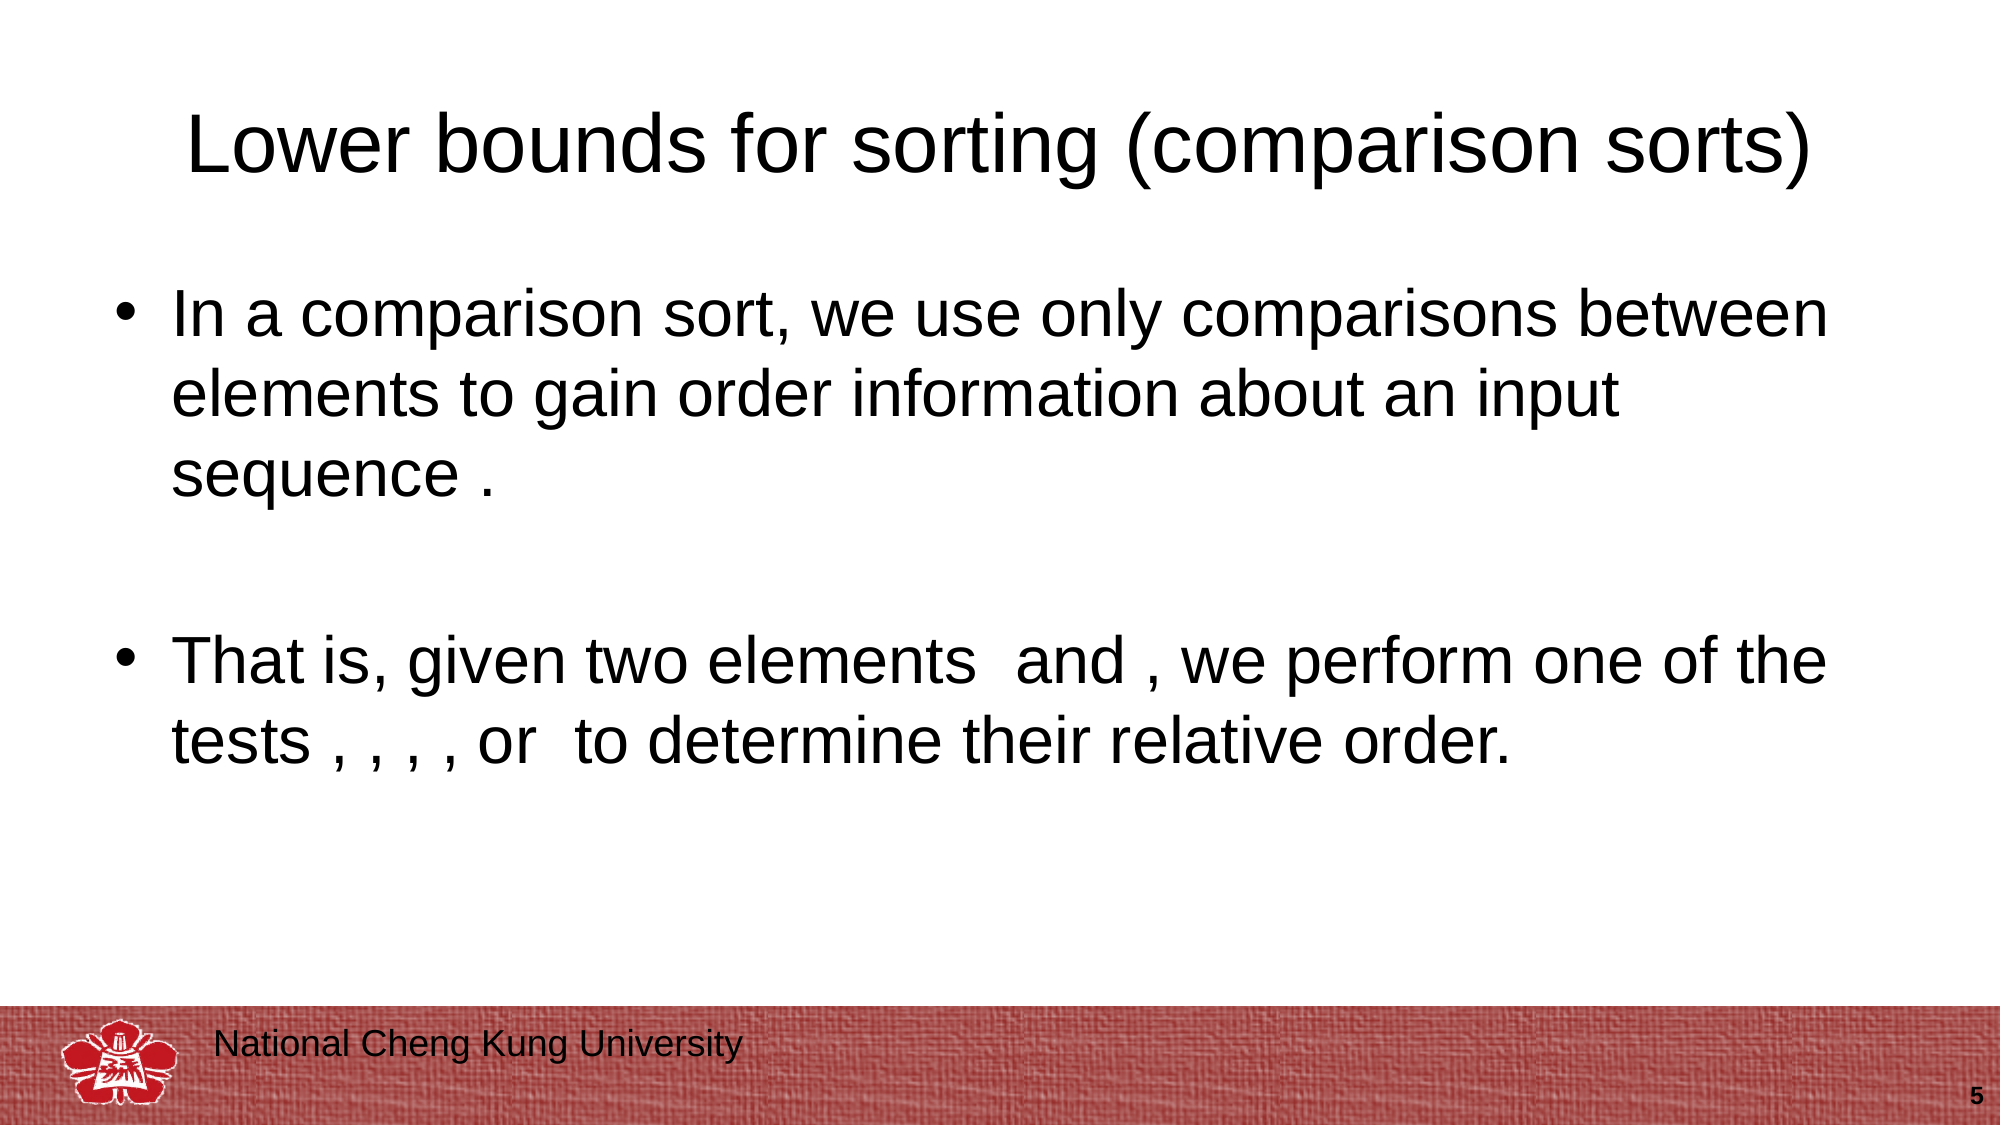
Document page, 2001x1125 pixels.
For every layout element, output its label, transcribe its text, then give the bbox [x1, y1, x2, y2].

slide_number 5 [1873, 1064, 2000, 1125]
title Lower bounds for sorting (comparison sorts) [99, 45, 1900, 233]
picture [39, 1006, 197, 1125]
